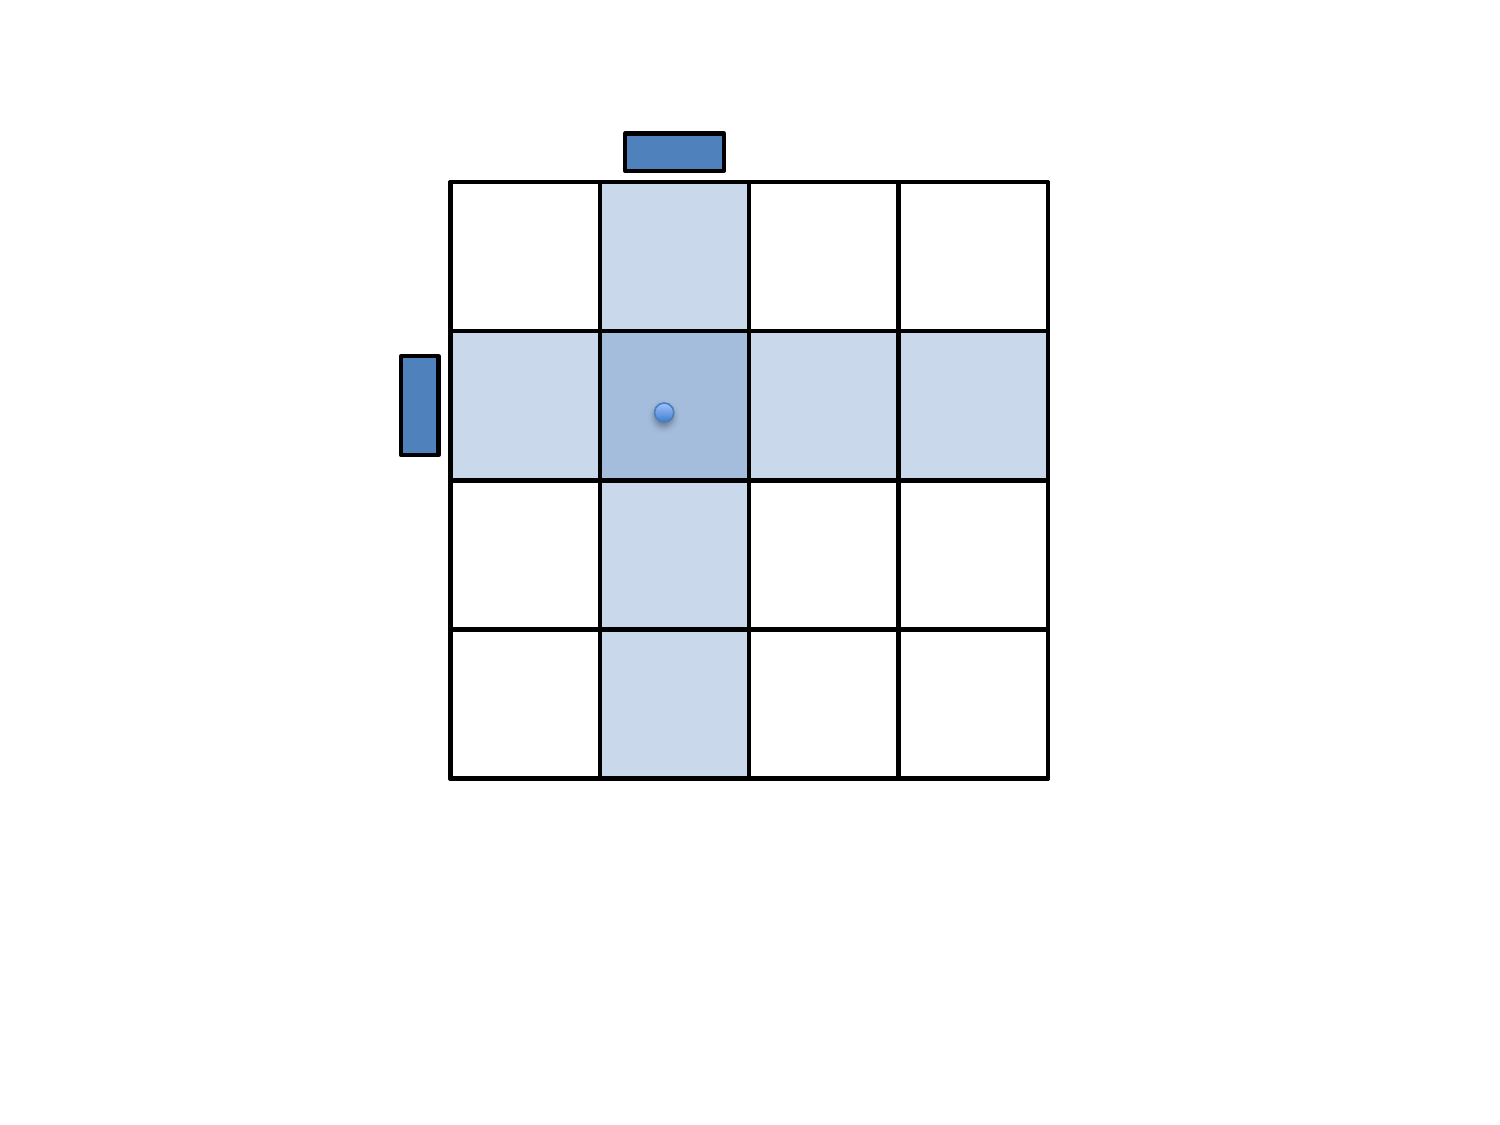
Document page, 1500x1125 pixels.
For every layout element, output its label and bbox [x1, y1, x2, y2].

text_box [602, 632, 747, 781]
text_box [901, 632, 1050, 781]
text_box [448, 333, 602, 478]
text_box [448, 180, 747, 333]
text_box [747, 632, 901, 781]
text_box [653, 402, 675, 424]
text_box [901, 333, 1050, 478]
text_box [623, 131, 726, 173]
text_box [602, 333, 747, 478]
text_box [399, 354, 441, 457]
text_box [448, 632, 602, 781]
text_box [448, 478, 1050, 632]
text_box [747, 180, 901, 478]
text_box [901, 180, 1050, 333]
